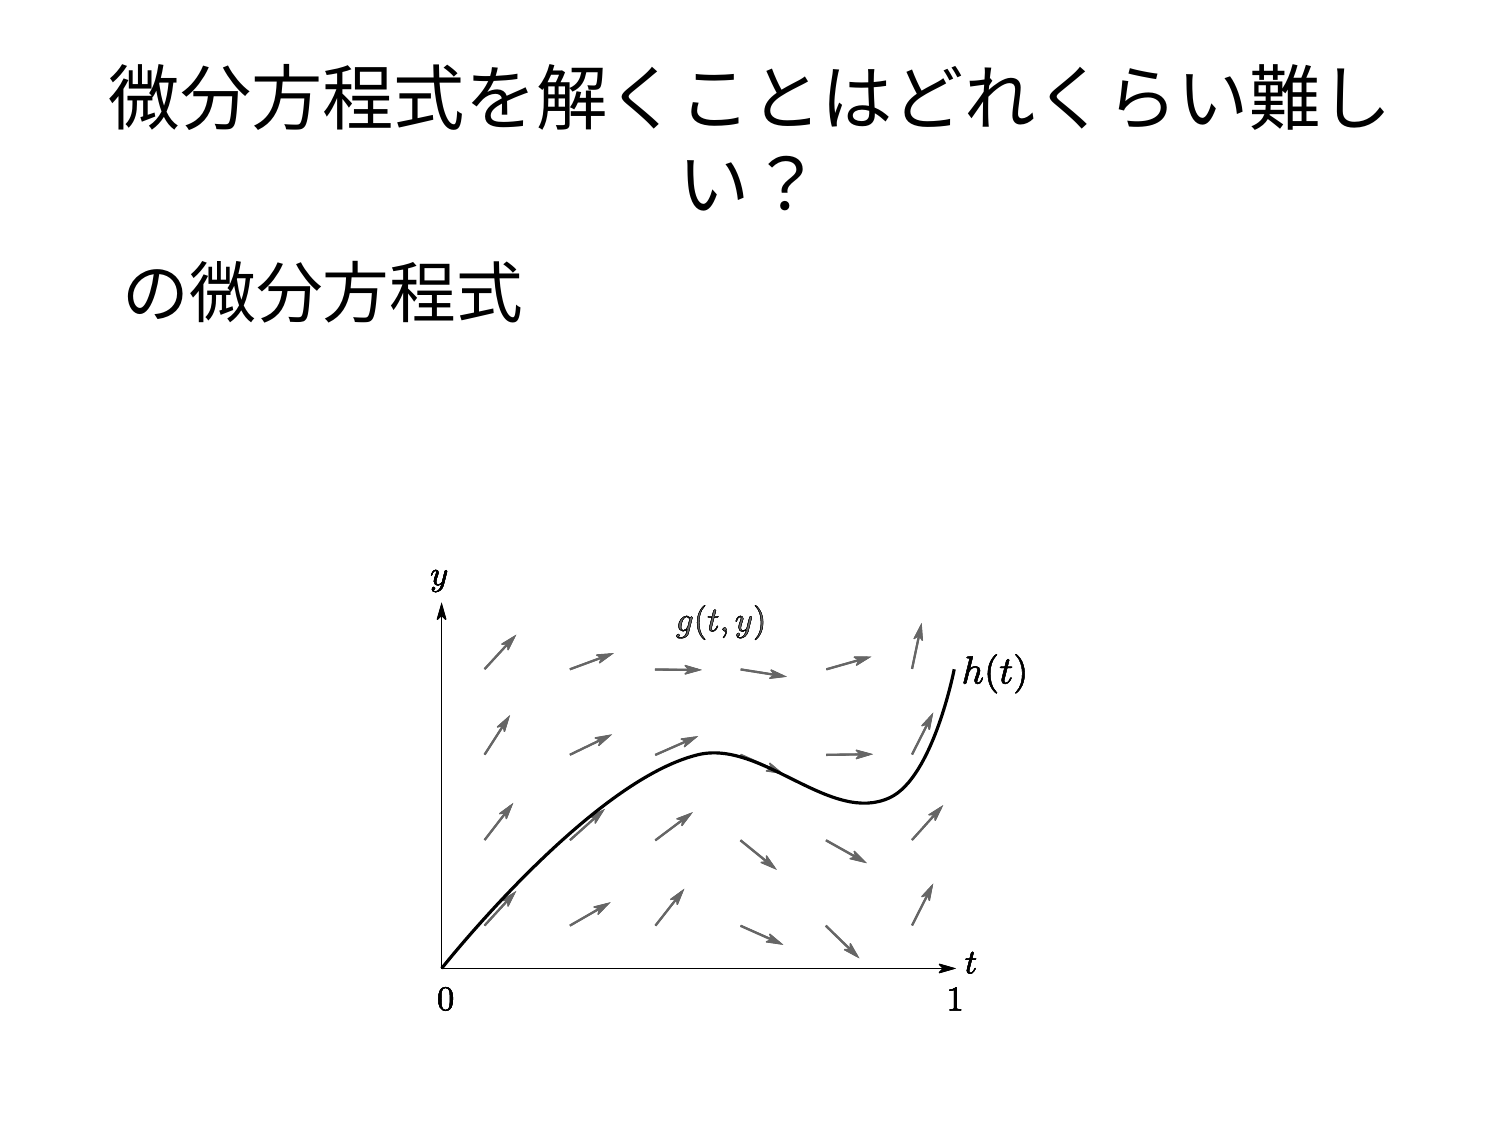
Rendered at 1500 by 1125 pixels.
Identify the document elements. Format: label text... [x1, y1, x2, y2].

title 微分方程式を解くことはどれくらい難しい？ [75, 45, 1425, 233]
picture [416, 502, 1048, 1035]
